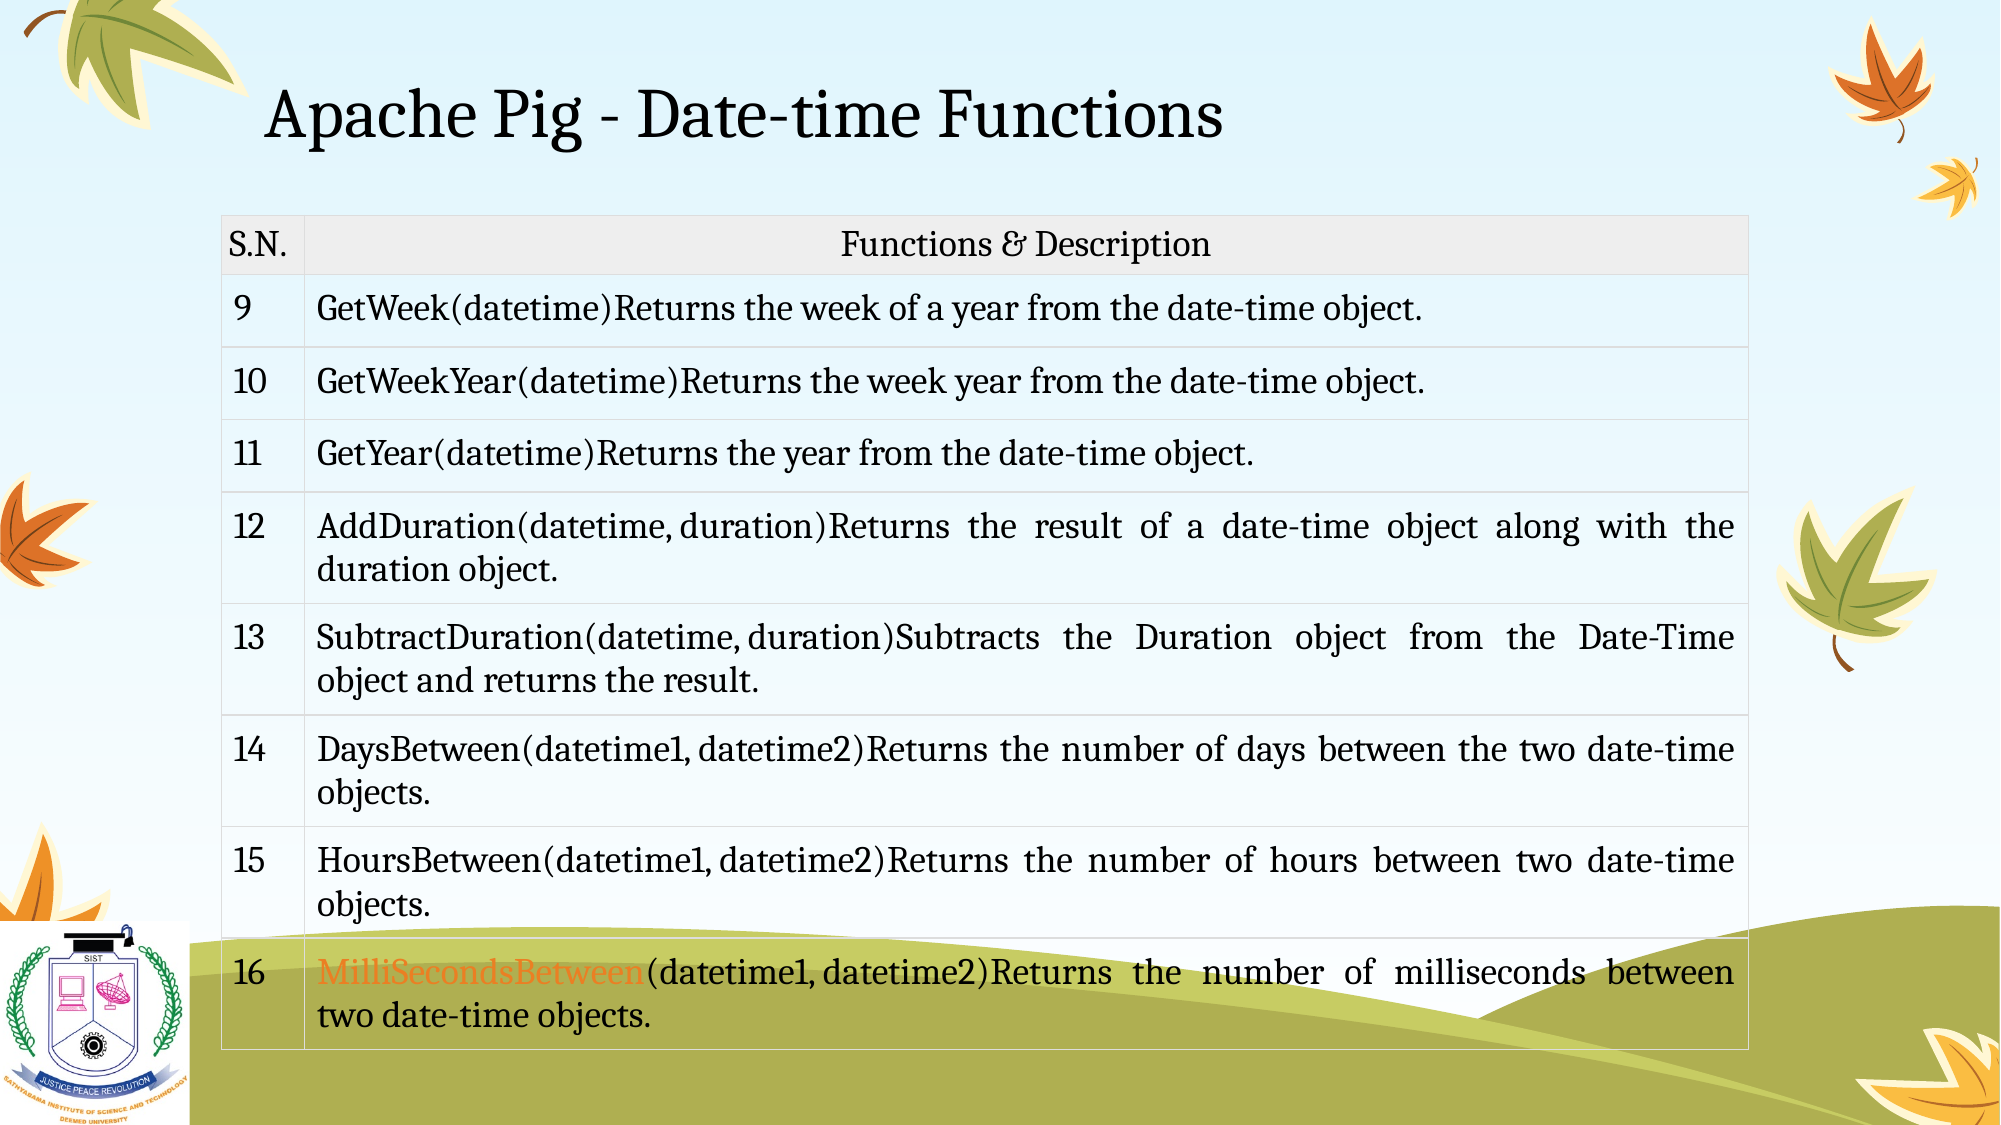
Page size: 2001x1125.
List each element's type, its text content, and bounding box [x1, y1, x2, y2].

table_cell GetWeekYear(datetime)Returns the week year from the date-time object. [305, 348, 1748, 419]
table_cell HoursBetween(datetime1, datetime2)Returns the number of hours between two date-time objects. [305, 827, 1748, 937]
table_cell 10 [222, 348, 304, 419]
table_cell 13 [222, 604, 304, 714]
table_cell AddDuration(datetime, duration)Returns the result of a date-time object along with the duration object. [305, 493, 1748, 603]
table_cell SubtractDuration(datetime, duration)Subtracts the Duration object from the Date-Time object and returns the result. [305, 604, 1748, 714]
title Apache Pig - Date-time Functions [249, 12, 1749, 215]
table_cell GetWeek(datetime)Returns the week of a year from the date-time object. [305, 275, 1748, 346]
table_cell 11 [222, 420, 304, 491]
footer [429, 1045, 1557, 1106]
table_cell 16 [222, 939, 304, 1049]
table_cell DaysBetween(datetime1, datetime2)Returns the number of days between the two date-time objects. [305, 716, 1748, 826]
table_cell GetYear(datetime)Returns the year from the date-time object. [305, 420, 1748, 491]
table_cell 12 [222, 493, 304, 603]
picture [0, 921, 190, 1125]
table_header Functions & Description [305, 216, 1748, 274]
table_cell MilliSecondsBetween(datetime1, datetime2)Returns the number of milliseconds between two date-time objects. [305, 939, 1748, 1049]
table_cell 15 [222, 827, 304, 937]
table_cell 14 [222, 716, 304, 826]
table_cell 9 [222, 275, 304, 346]
table_header S.N. [222, 216, 304, 274]
